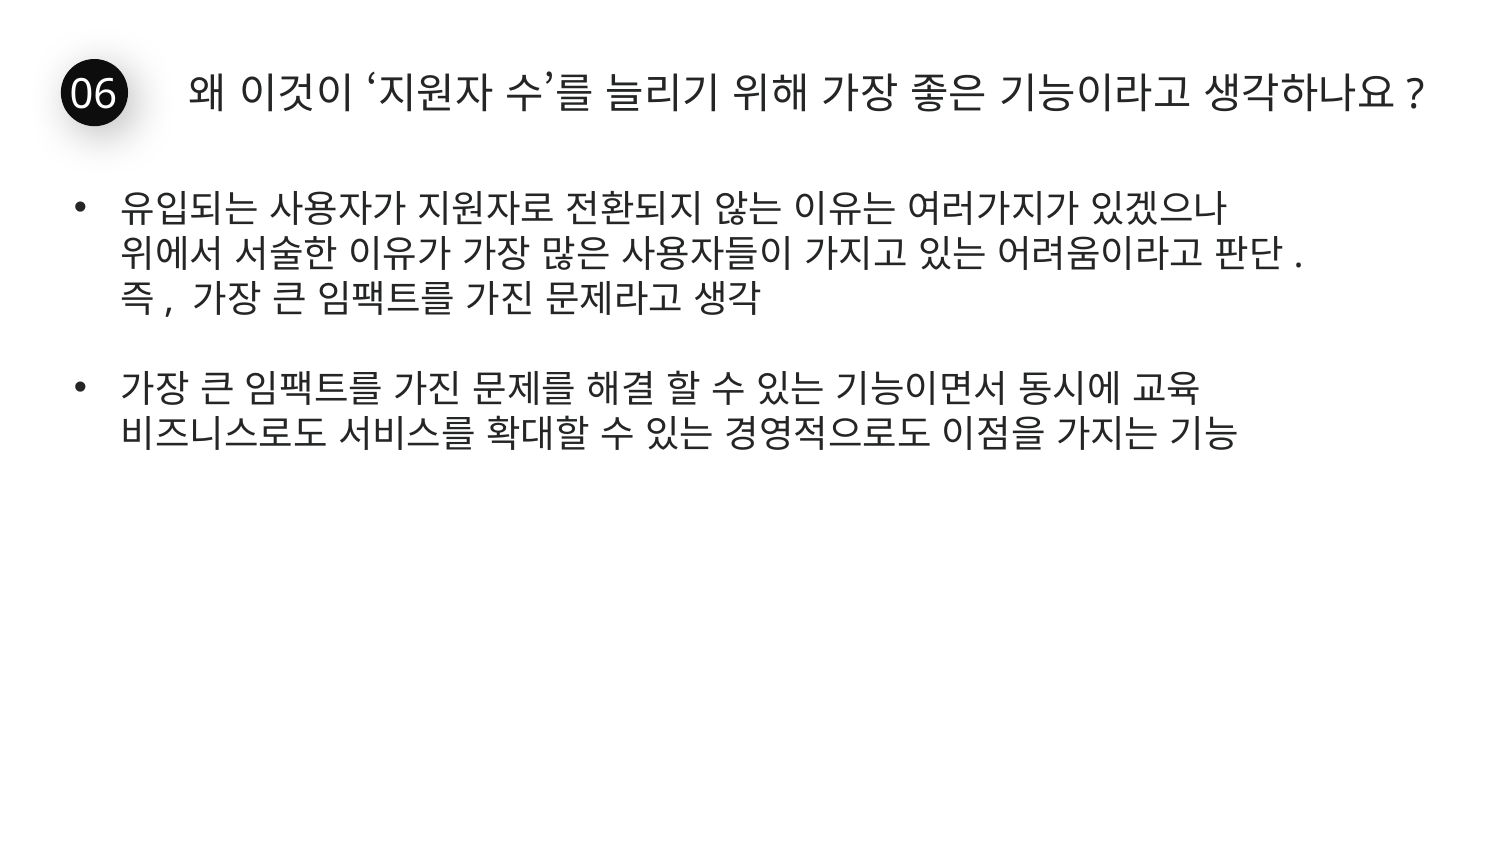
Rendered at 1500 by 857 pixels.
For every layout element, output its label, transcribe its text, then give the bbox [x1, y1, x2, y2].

text_box 유입되는 사용자가 지원자로 전환되지 않는 이유는 여러가지가 있겠으나 위에서 서술한 이유가 가장 많은 사용자들이 가지고 있는 어려움이라고 판단. 즉, 가장 큰 임팩트를 가진 문제라고 생각 가장 큰 임팩트를 가진 문제를 해결 할 수 있는 기능이면서 동시에 교육 비즈니스로도 서비스를 확대할 수 있는 경영적으로도 이점을 가지는 기능 [58, 177, 1343, 462]
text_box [55, 58, 1486, 127]
